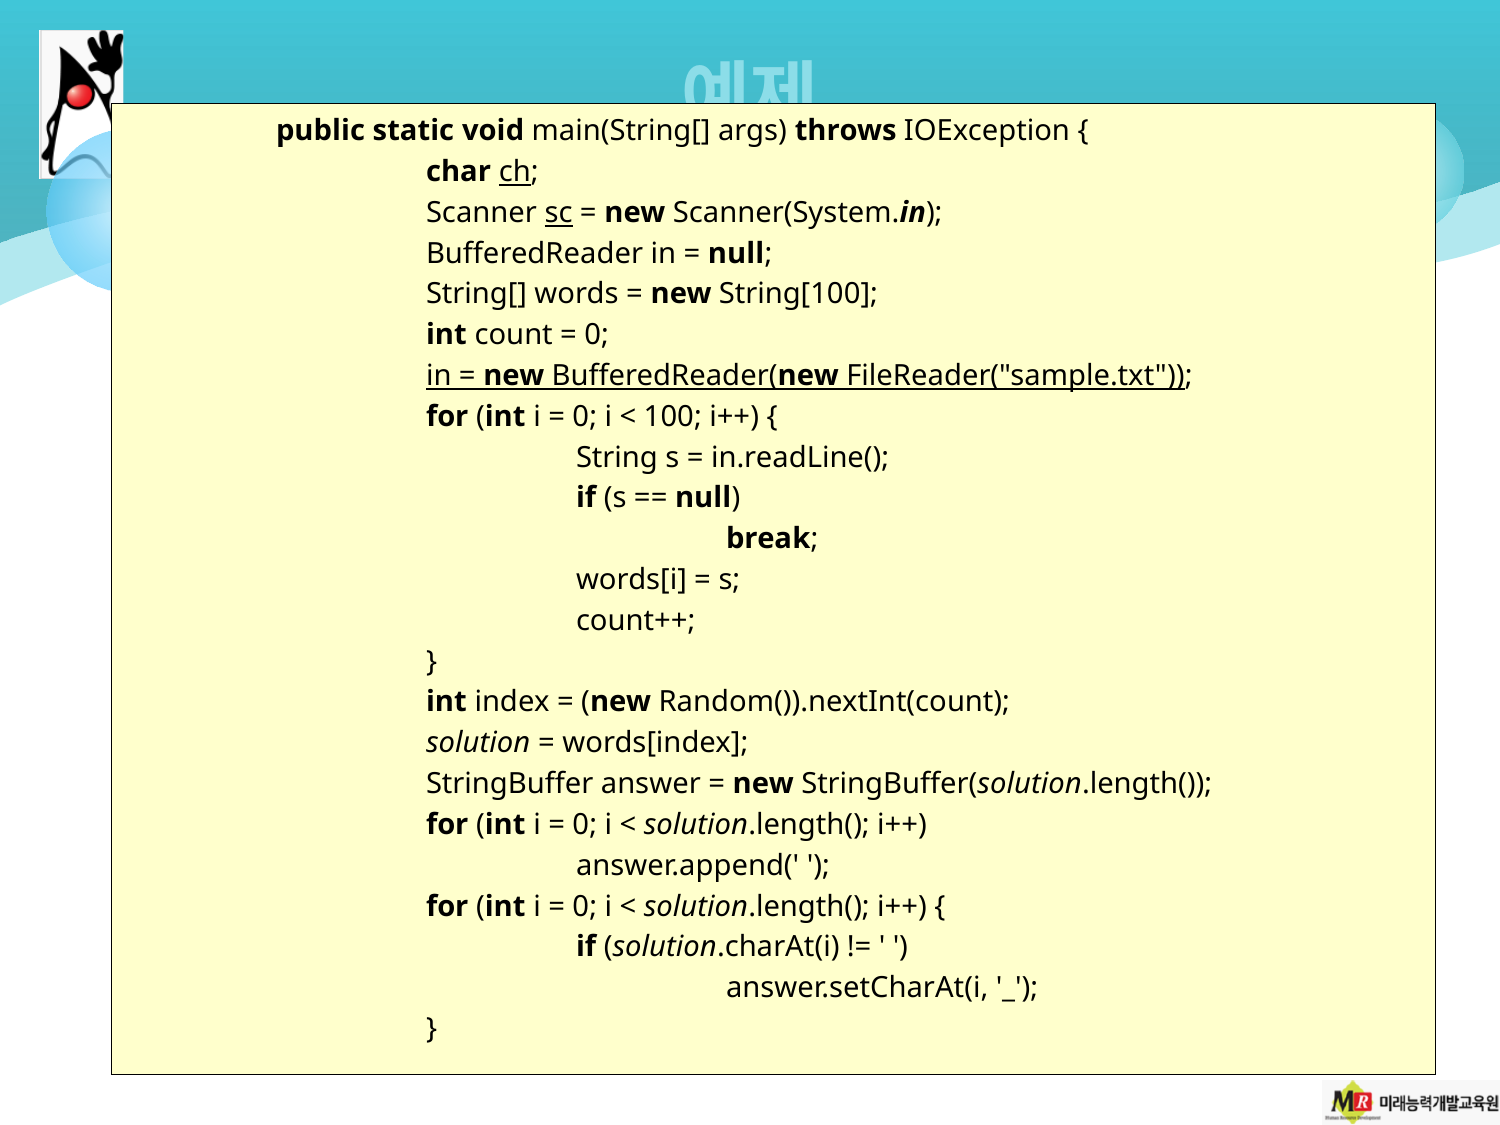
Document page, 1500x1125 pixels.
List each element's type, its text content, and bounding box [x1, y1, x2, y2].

title 예제 [75, 1, 1425, 188]
picture [39, 30, 75, 179]
picture [1322, 1080, 1500, 1125]
list public static void main(String[] args) throws IOException { char ch; Scanner sc = new Scanner(System.in); BufferedReader in = null; String[] words = new String[100]; int count = 0; in = new BufferedReader(new FileReader("sample.txt")); for (int i = 0; i < 100; i++) { String s = in.readLine(); if (s == null) break; words[i] = s; count++; } int index = (new Random()).nextInt(count); solution = words[index]; StringBuffer answer = new StringBuffer(solution.length()); for (int i = 0; i < solution.length(); i++) answer.append(' '); for (int i = 0; i < solution.length(); i++) { if (solution.charAt(i) != ' ') answer.setCharAt(i, '_'); } [111, 103, 1436, 1075]
